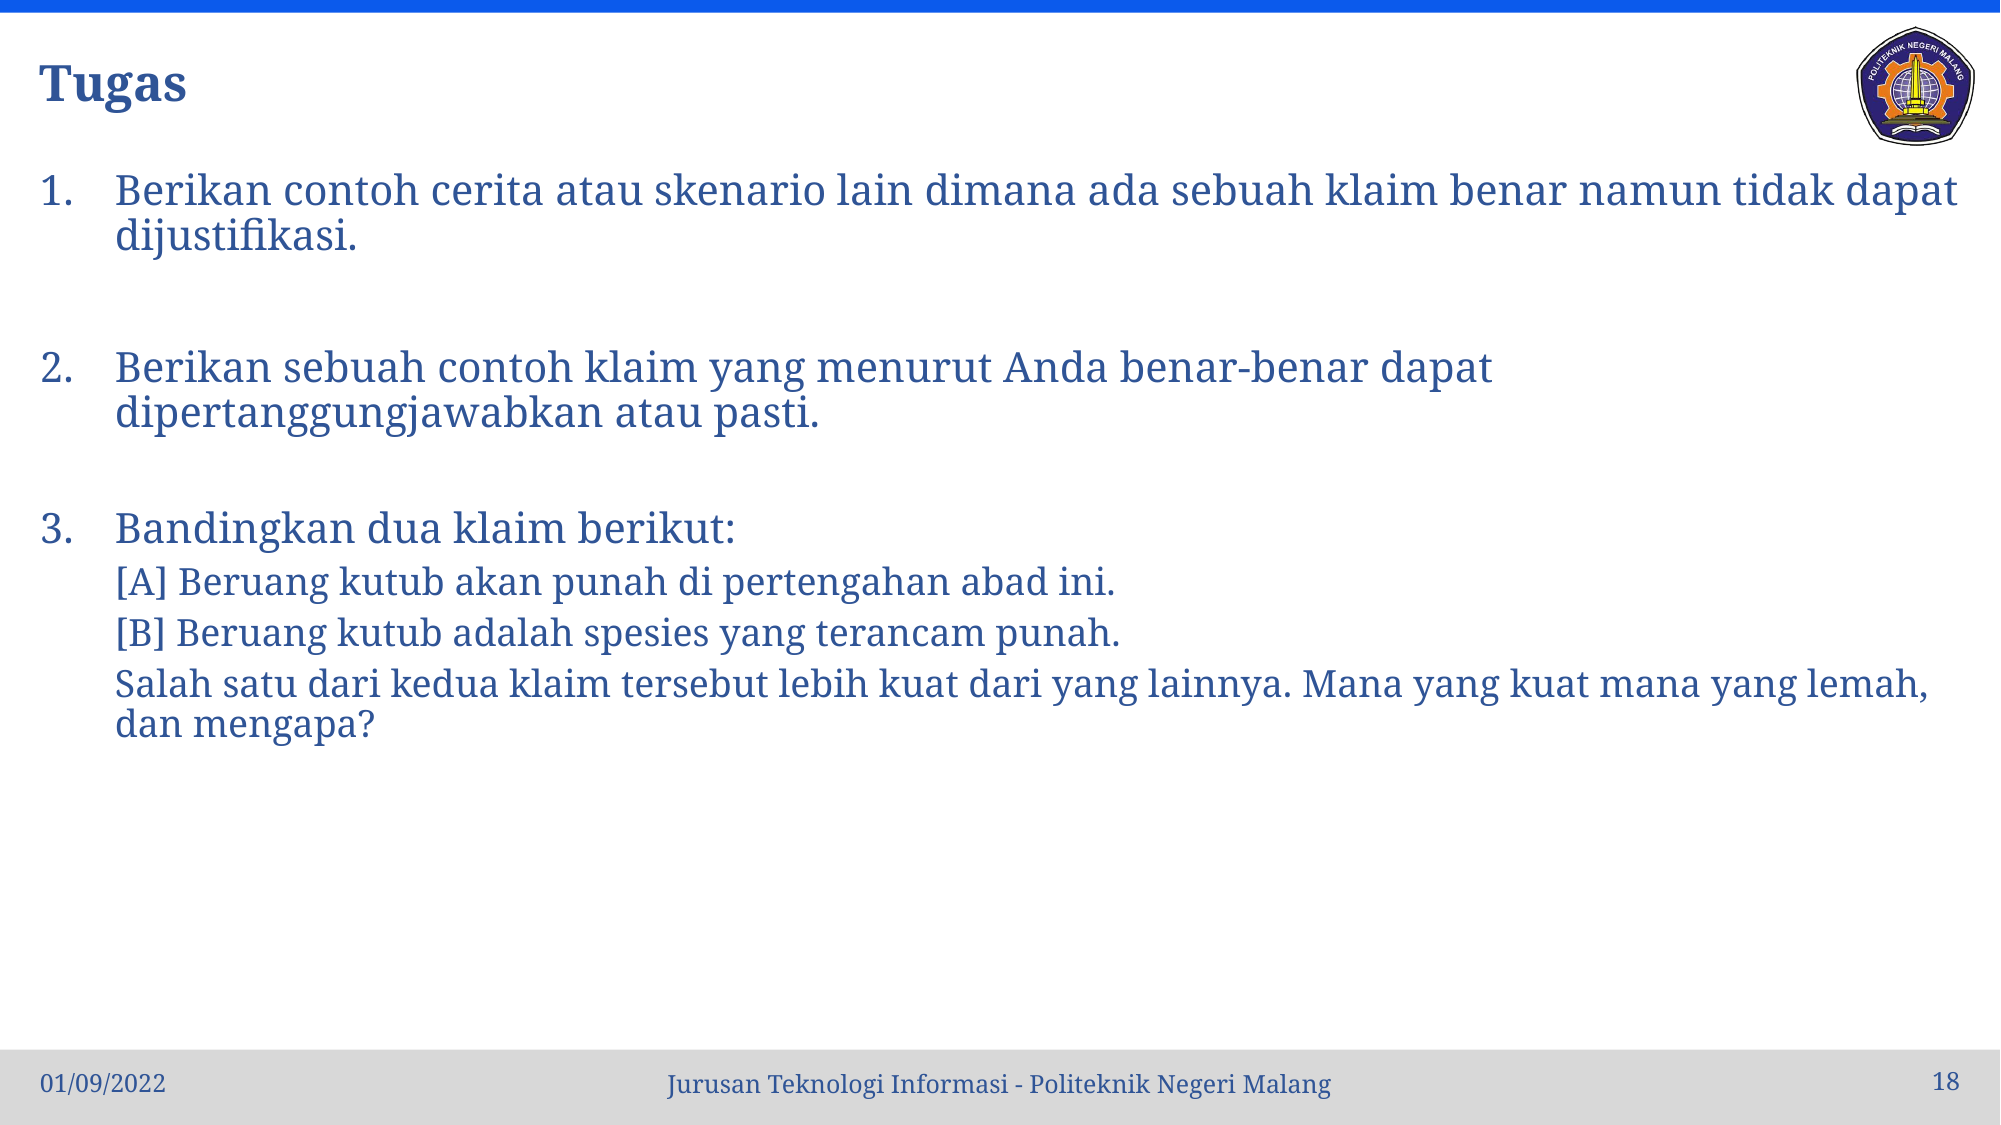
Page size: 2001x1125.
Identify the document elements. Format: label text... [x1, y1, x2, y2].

slide_number 18 [1524, 1052, 1975, 1113]
footer Jurusan Teknologi Informasi - Politeknik Negeri Malang [474, 1053, 1525, 1114]
title Tugas [24, 28, 1838, 142]
picture [1856, 26, 1975, 146]
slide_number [24, 1052, 475, 1113]
list Berikan contoh cerita atau skenario lain dimana ada sebuah klaim benar namun tidak dapat dijustifikasi. Berikan sebuah contoh klaim yang menurut Anda benar-benar dapat dipertanggungjawabkan atau pasti. Bandingkan dua klaim berikut: [A] Beruang kutub akan punah di pertengahan abad ini. [B] Beruang kutub adalah spesies yang terancam punah. Salah satu dari kedua klaim tersebut lebih kuat dari yang lainnya. Mana yang kuat mana yang lemah, dan mengapa? [24, 161, 1975, 1034]
